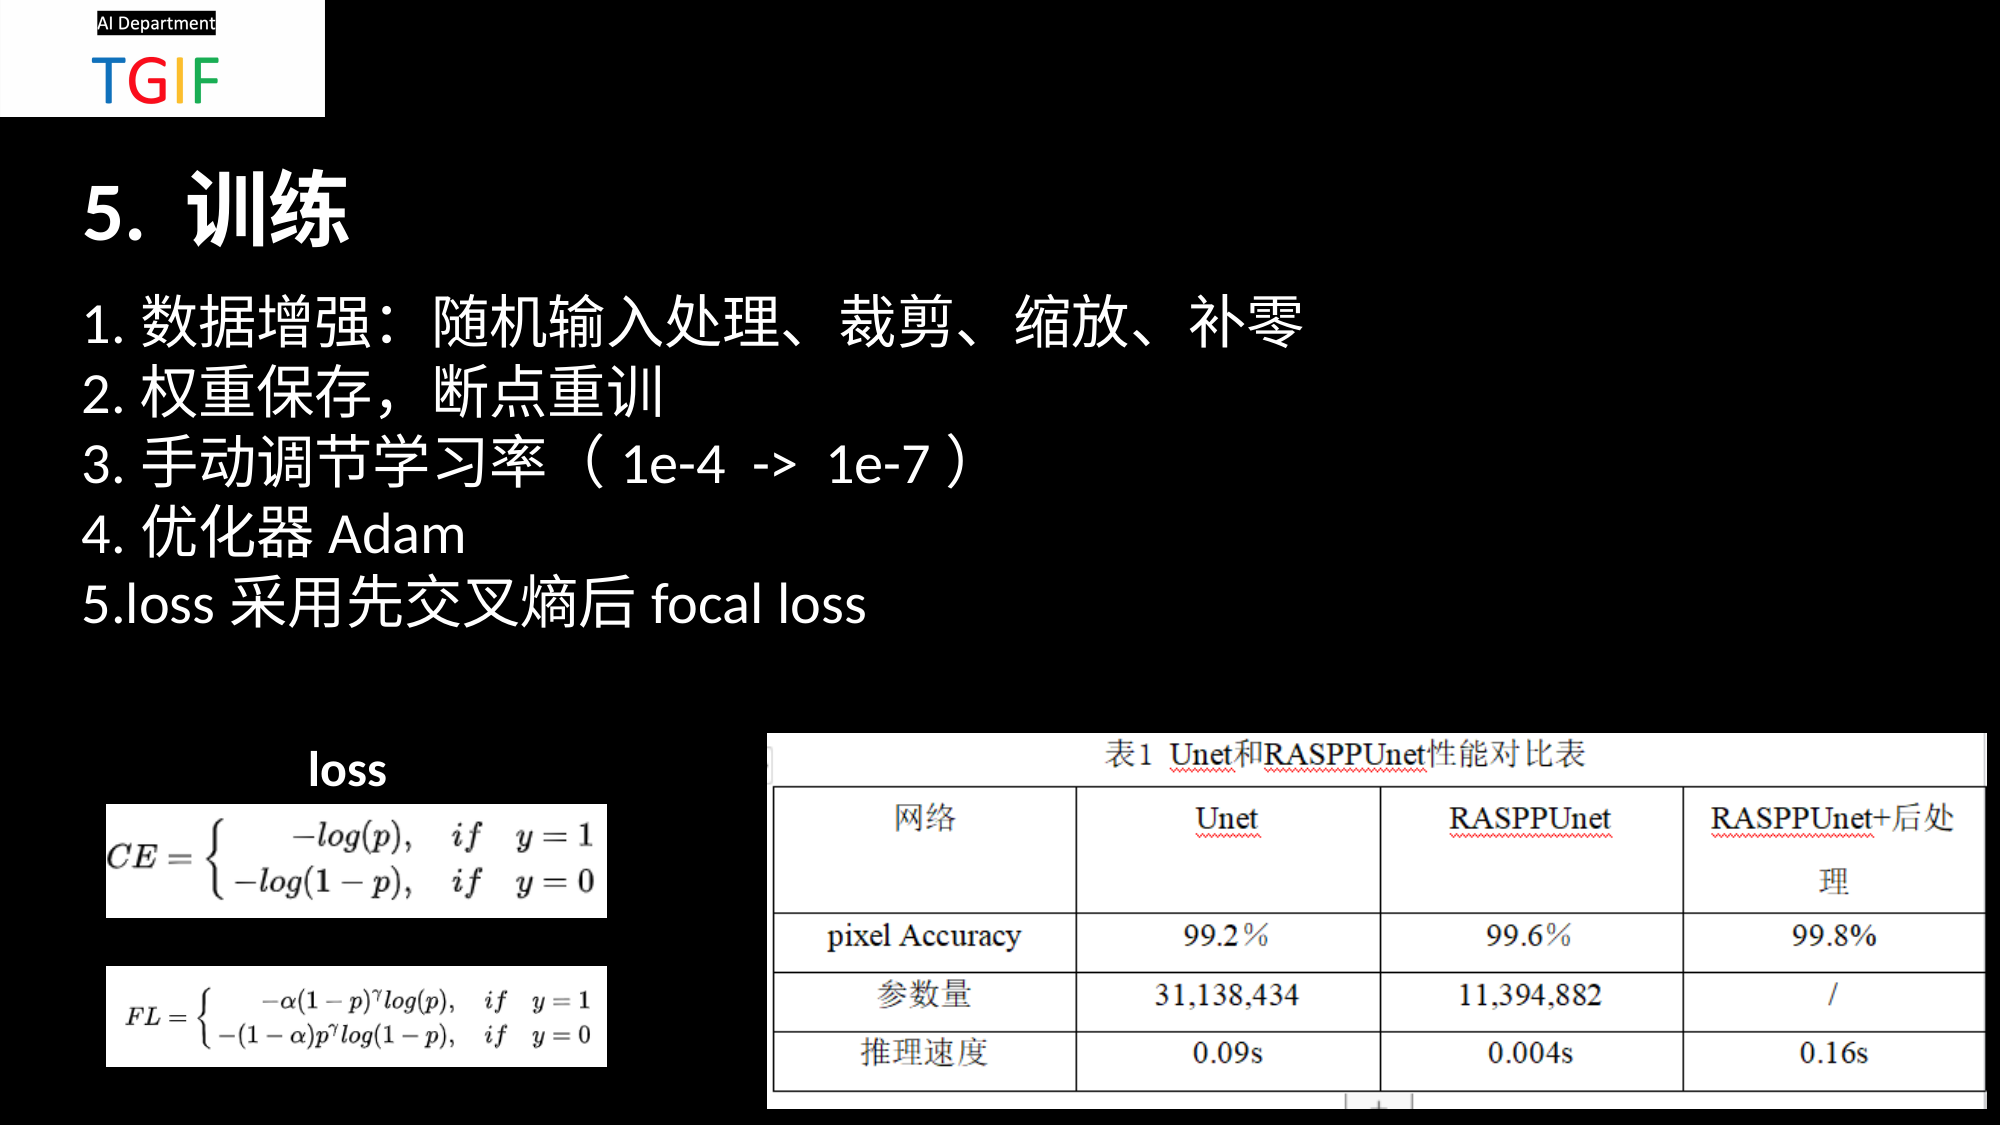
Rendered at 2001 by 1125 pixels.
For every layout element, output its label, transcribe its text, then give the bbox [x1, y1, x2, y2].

picture [767, 733, 1987, 1109]
text_box loss [293, 729, 419, 804]
picture [106, 966, 607, 1067]
picture [106, 804, 607, 918]
text_box 1.数据增强：随机输入处理、裁剪、缩放、补零 2.权重保存，断点重训 3.手动调节学习率（1e-4 -> 1e-7） 4.优化器Adam 5.loss采用先交叉熵后focal loss [67, 277, 1865, 643]
picture [0, 0, 325, 117]
text_box 5. 训练 [67, 161, 539, 277]
